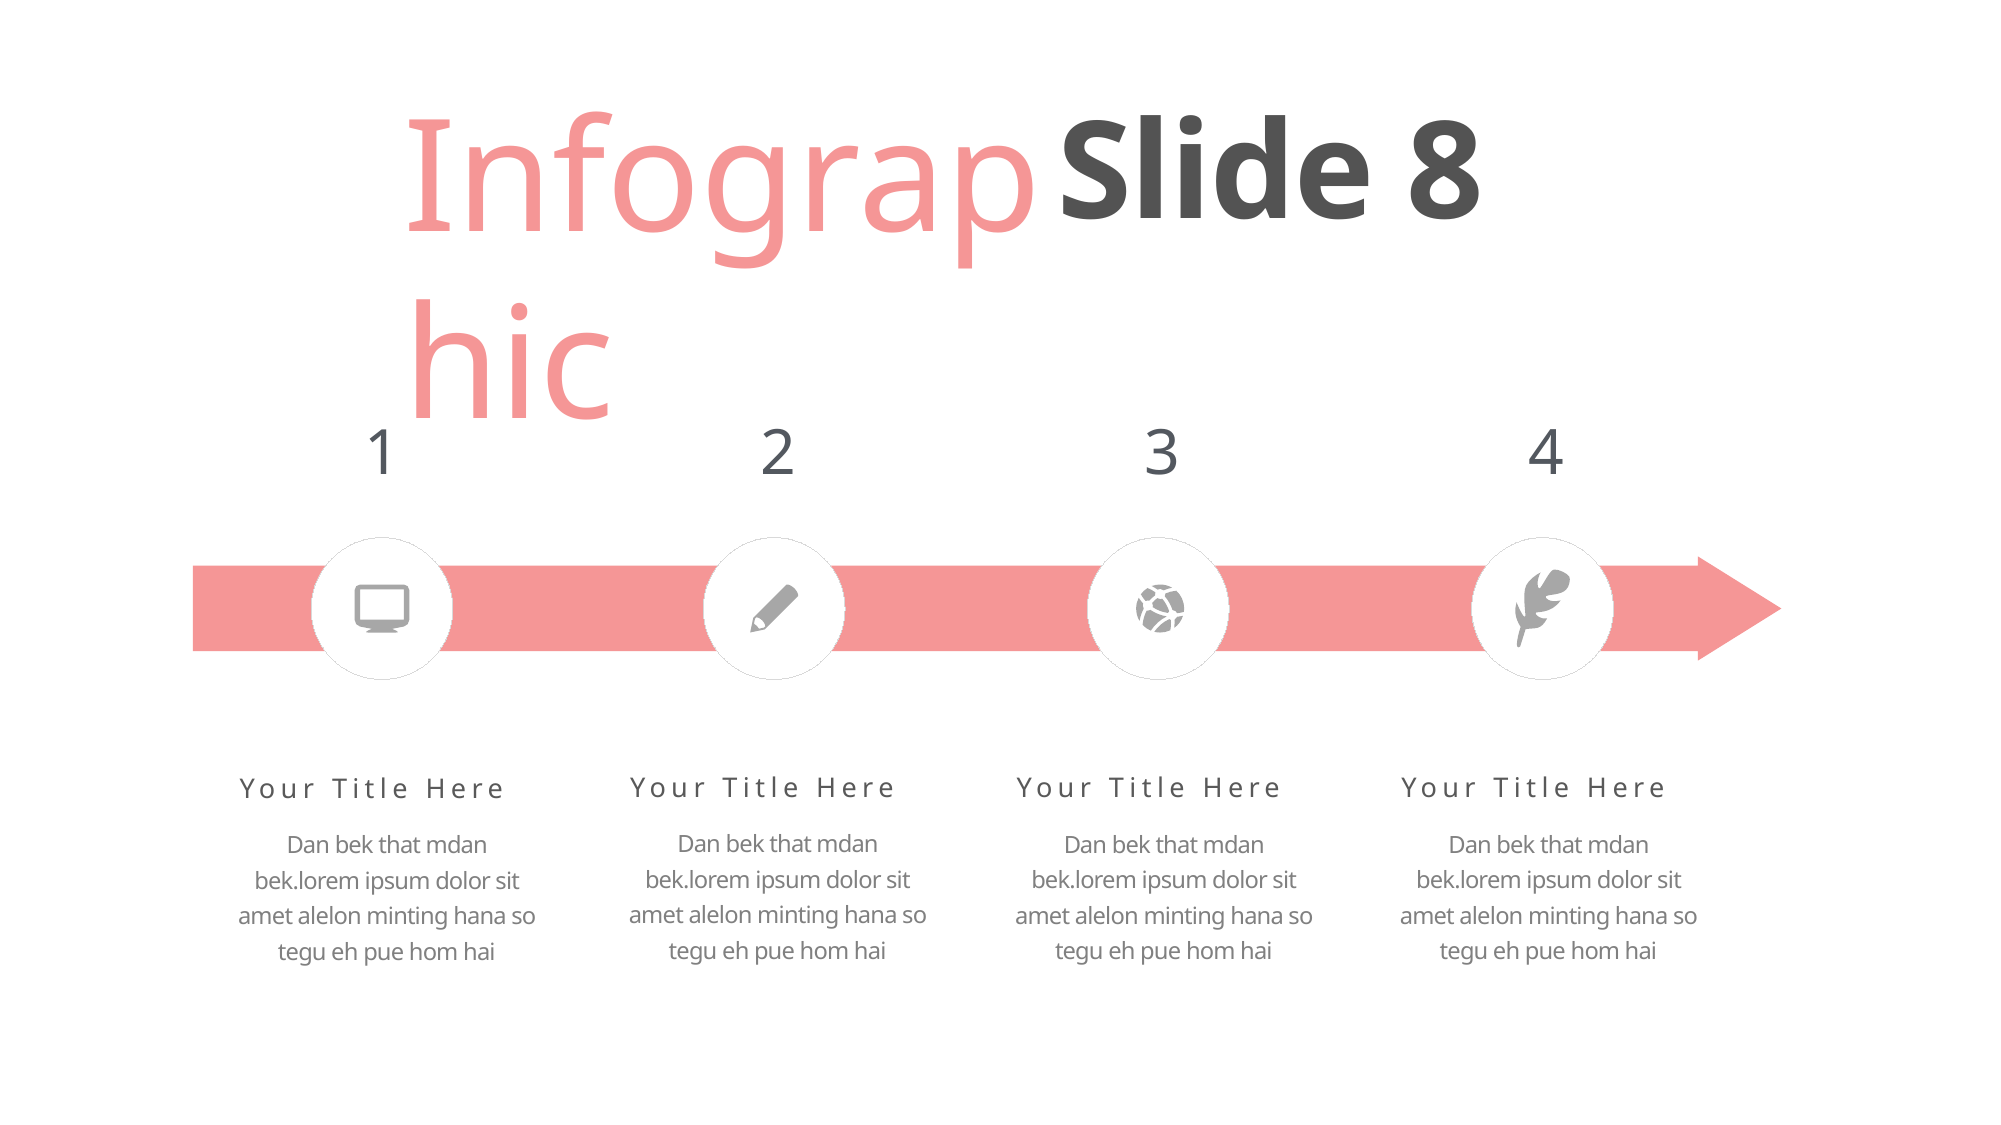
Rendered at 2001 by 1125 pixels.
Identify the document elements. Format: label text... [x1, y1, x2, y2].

text_box Your Title Here [231, 766, 537, 808]
text_box [192, 565, 325, 652]
text_box [750, 584, 799, 633]
text_box [1140, 588, 1156, 601]
text_box Your Title Here [1008, 766, 1314, 808]
text_box 4 [1475, 408, 1618, 492]
text_box Your Title Here [621, 765, 927, 807]
text_box [831, 565, 1101, 652]
text_box [1215, 565, 1485, 652]
text_box [1152, 598, 1170, 613]
text_box [1471, 537, 1614, 680]
text_box [1154, 619, 1172, 633]
text_box 3 [1091, 408, 1234, 492]
text_box [311, 537, 453, 680]
text_box [354, 584, 410, 633]
text_box Infographic [398, 70, 1082, 455]
text_box Dan bek that mdan bek.lorem ipsum dolor sit amet alelon minting hana so tegu eh pue hom hai [1381, 815, 1716, 972]
text_box [1087, 537, 1230, 680]
text_box [1164, 590, 1185, 614]
text_box [1136, 597, 1144, 621]
text_box [1142, 609, 1167, 631]
text_box Dan bek that mdan bek.lorem ipsum dolor sit amet alelon minting hana so tegu eh pue hom hai [996, 815, 1331, 972]
text_box Your Title Here [1392, 766, 1698, 808]
text_box [1600, 556, 1782, 661]
text_box 1 [310, 408, 454, 492]
text_box Slide 8 [1053, 79, 1547, 251]
text_box [1515, 569, 1570, 648]
text_box Dan bek that mdan bek.lorem ipsum dolor sit amet alelon minting hana so tegu eh pue hom hai [610, 814, 945, 972]
text_box Dan bek that mdan bek.lorem ipsum dolor sit amet alelon minting hana so tegu eh pue hom hai [219, 815, 554, 973]
text_box [439, 565, 717, 652]
text_box [1174, 615, 1183, 628]
text_box [1151, 584, 1173, 591]
text_box 2 [707, 408, 850, 492]
text_box [703, 537, 846, 680]
